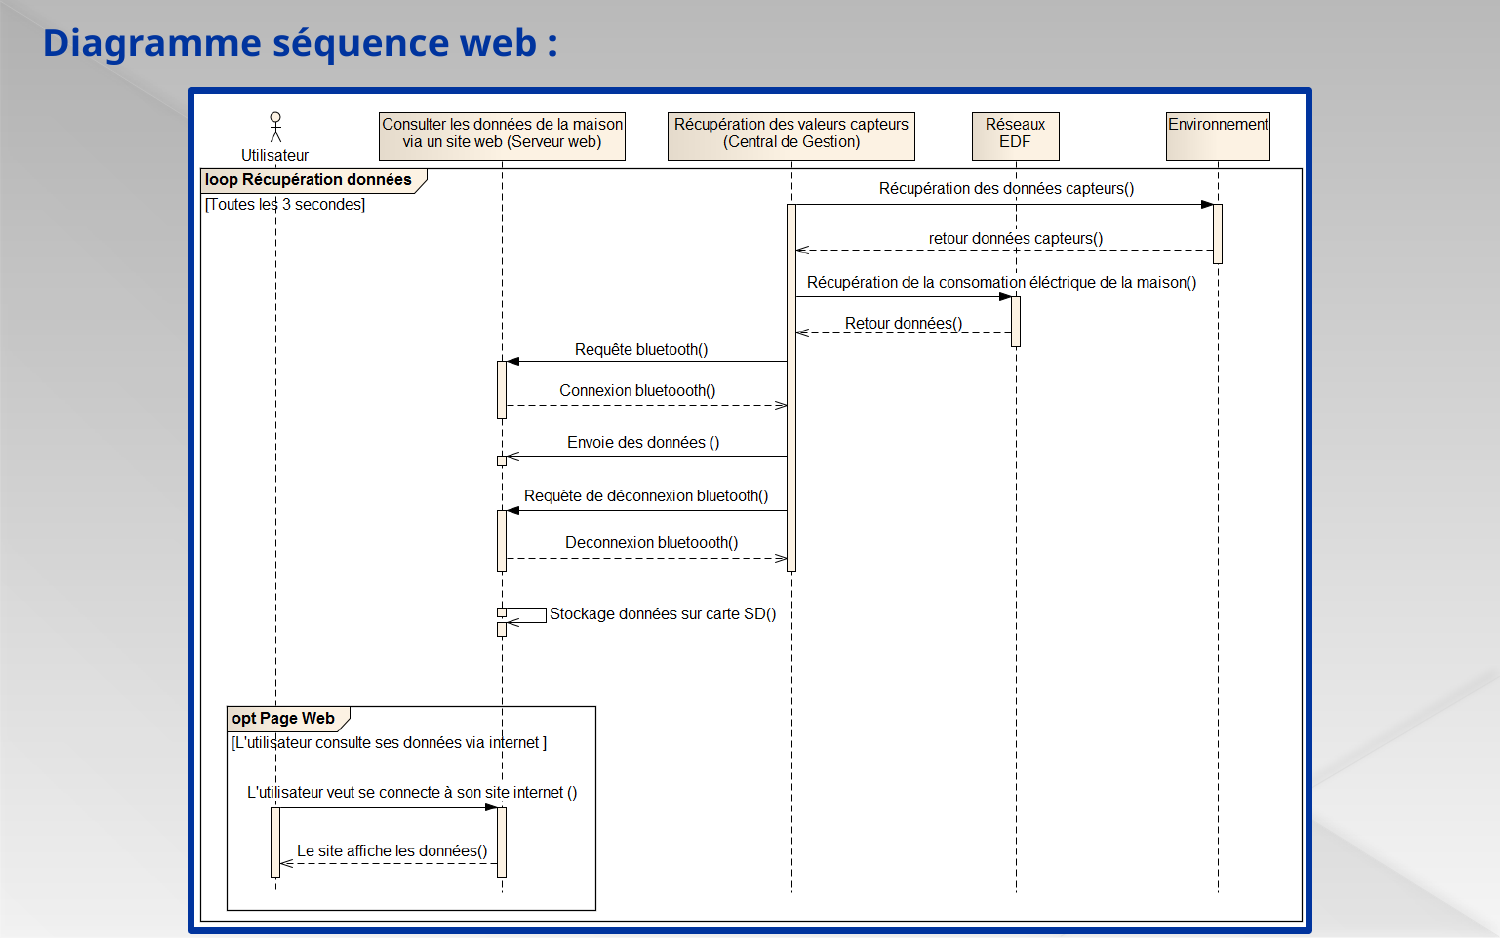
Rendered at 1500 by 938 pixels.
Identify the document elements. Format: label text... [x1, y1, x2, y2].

text_box Diagramme séquence web : [27, 11, 584, 72]
picture [193, 93, 1307, 928]
